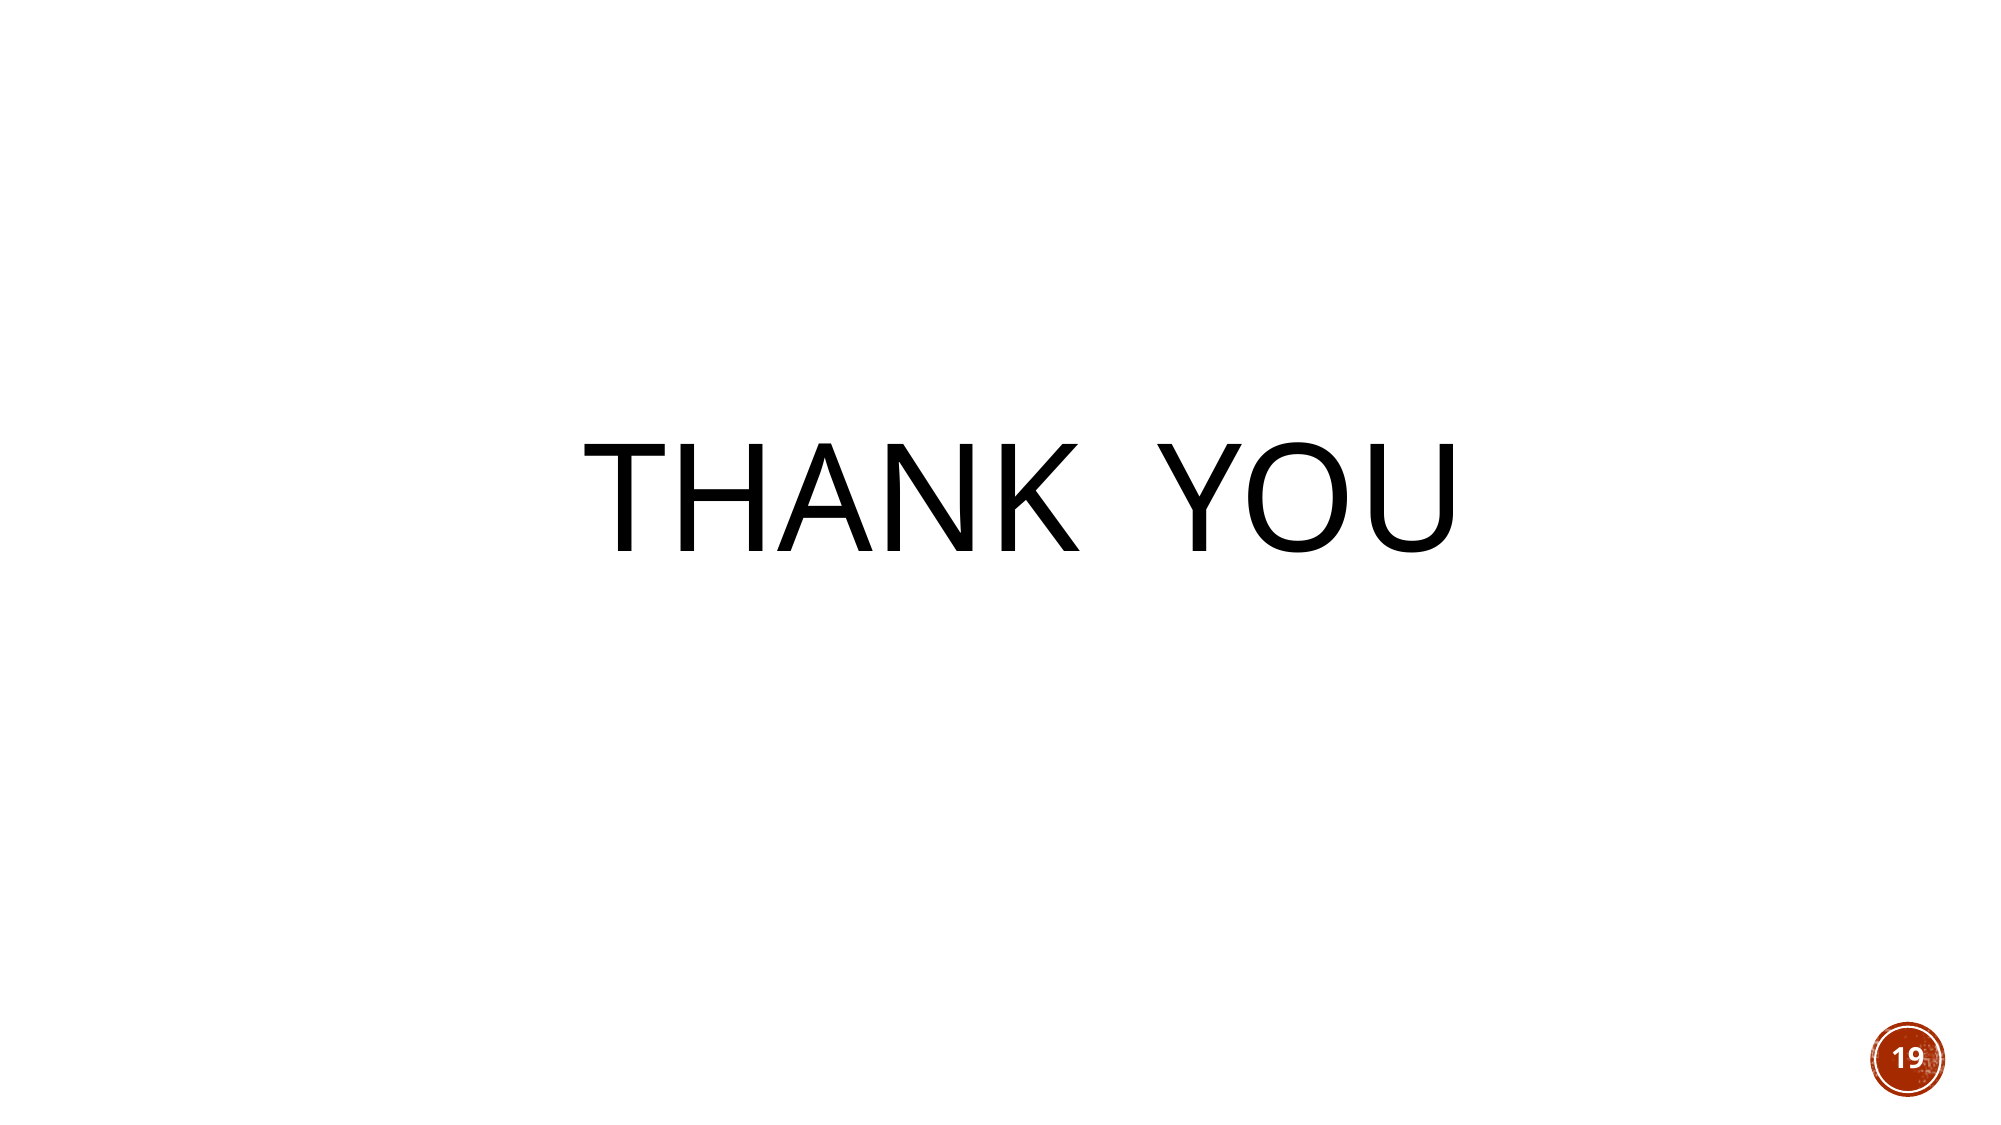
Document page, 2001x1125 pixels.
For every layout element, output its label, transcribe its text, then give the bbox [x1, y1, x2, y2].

slide_number 19 [1855, 1028, 1961, 1089]
text_box THANK YOU [568, 394, 1720, 589]
